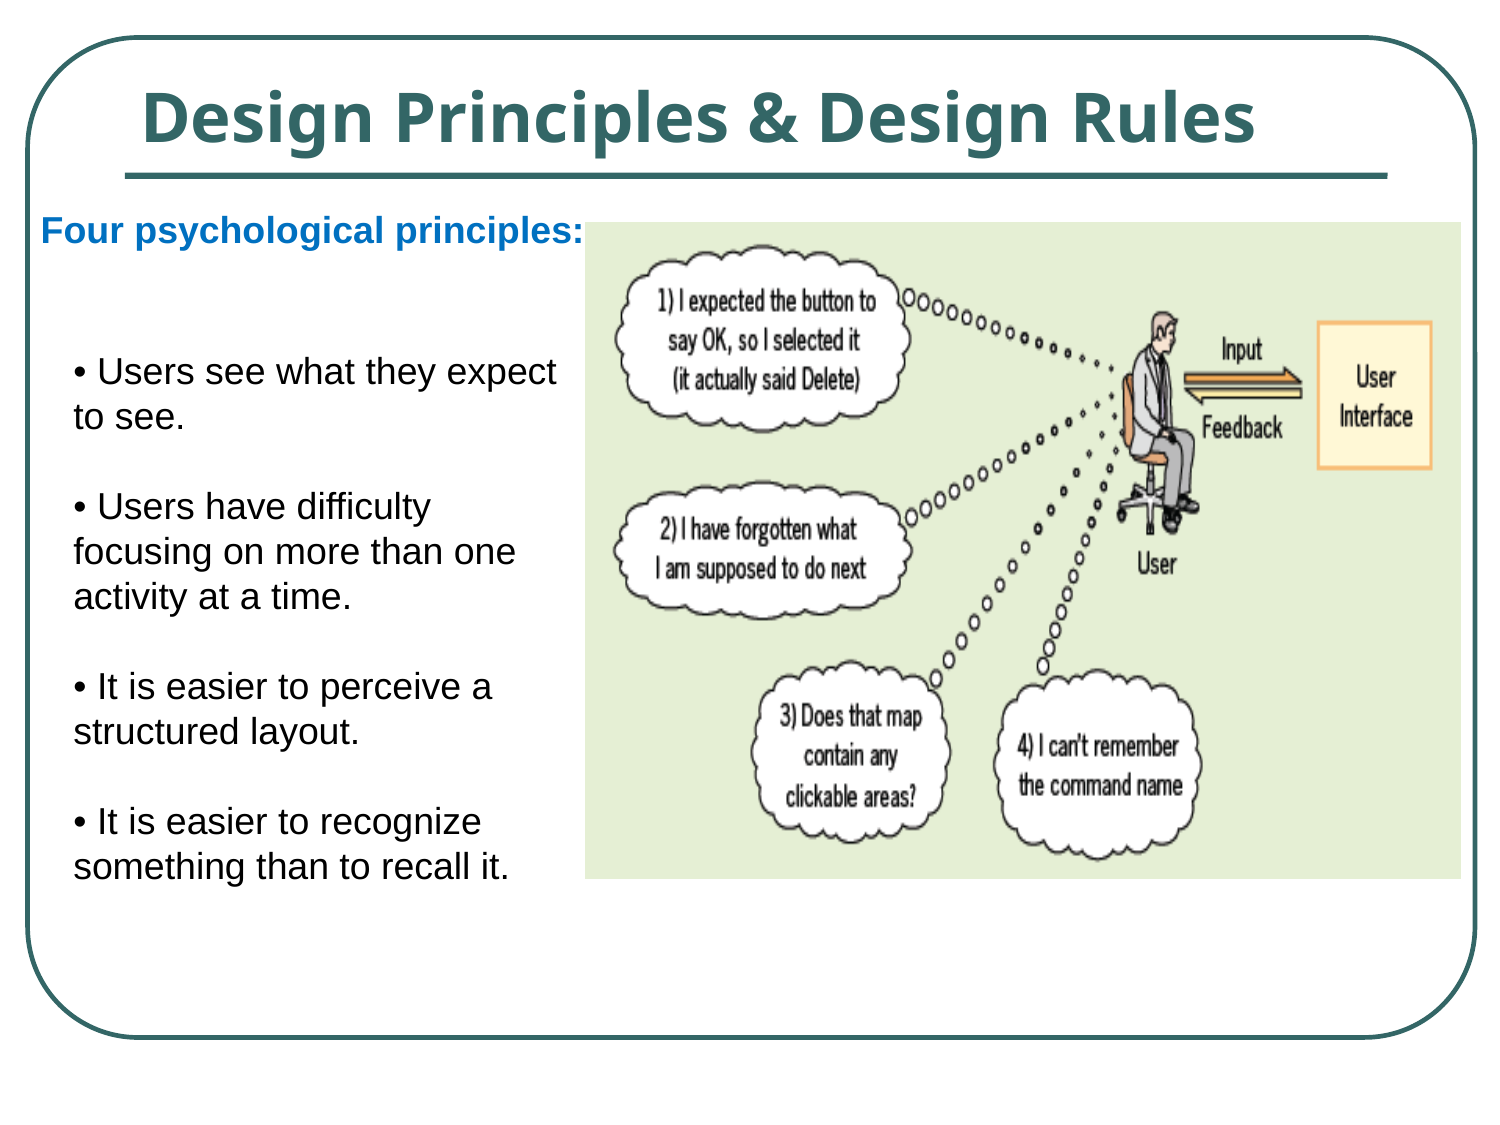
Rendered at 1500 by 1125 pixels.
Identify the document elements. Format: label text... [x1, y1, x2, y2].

text_box Four psychological principles: [25, 199, 601, 259]
picture [585, 222, 1462, 880]
text_box • Users see what they expect to see. • Users have difficulty focusing on more than one activity at a time. • It is easier to perceive a structured layout. • It is easier to recognize something than to recall it. [58, 339, 575, 895]
title Design Principles & Design Rules [124, 0, 1430, 165]
